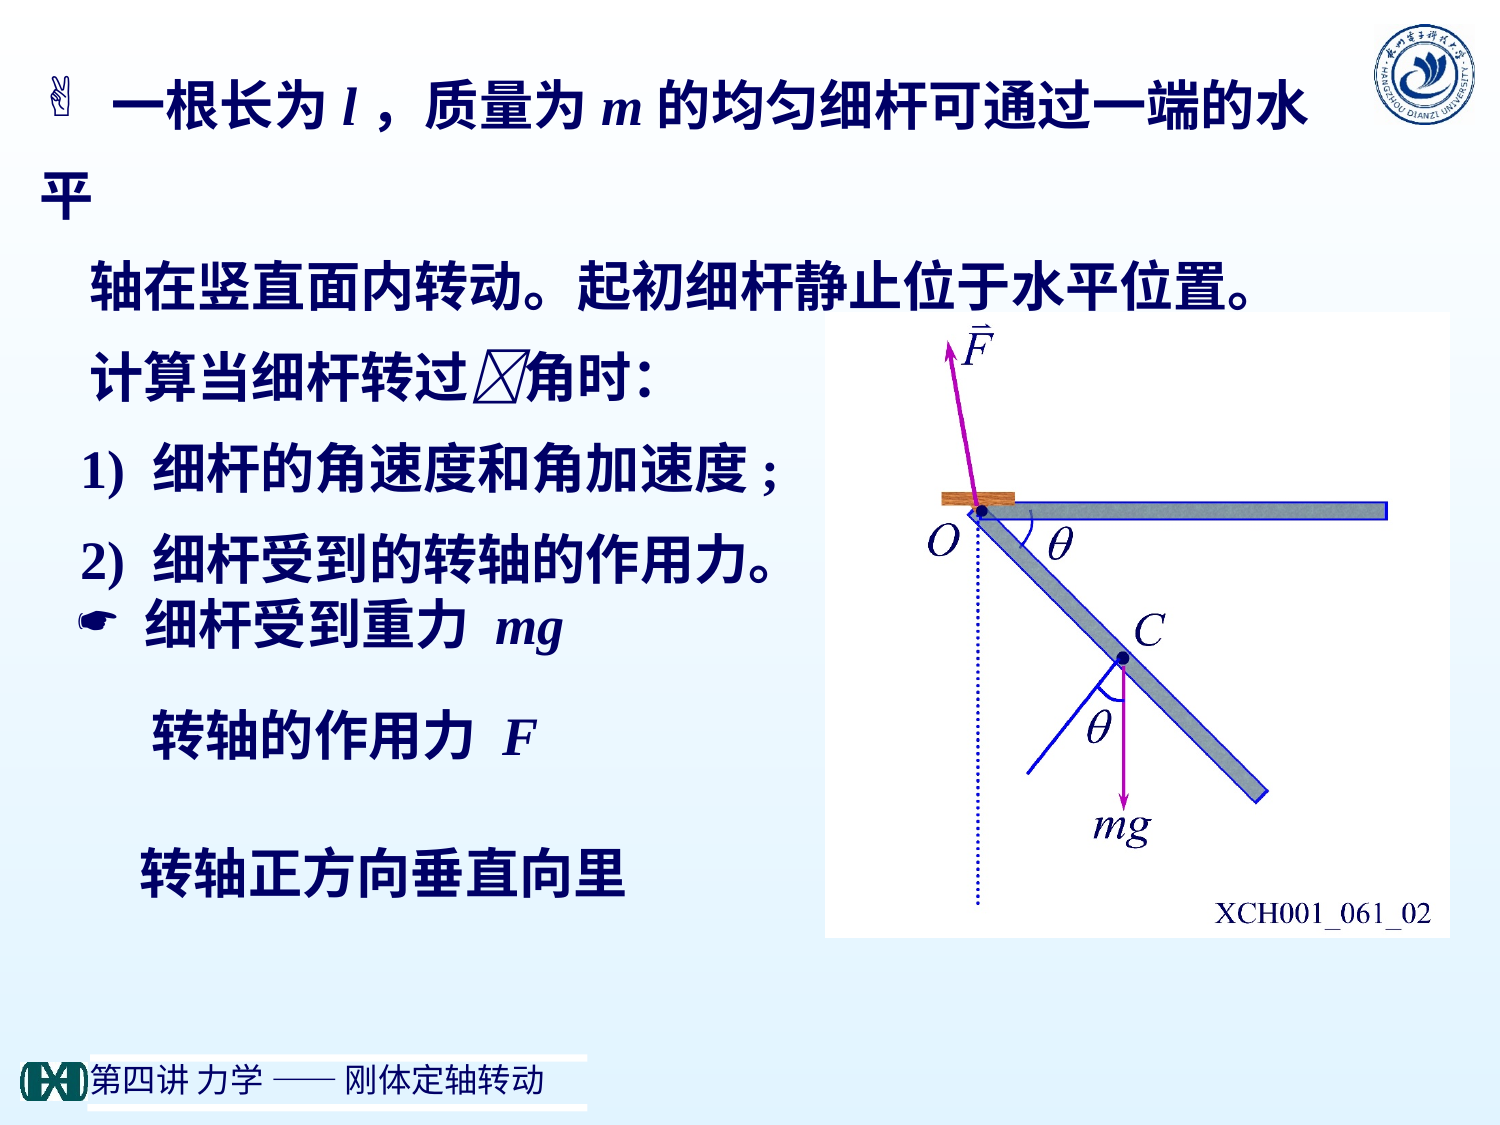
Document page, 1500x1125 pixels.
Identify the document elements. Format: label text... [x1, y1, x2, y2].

text_box 转轴正方向垂直向里 [125, 812, 675, 912]
picture [1374, 24, 1475, 125]
text_box 细杆受到重力 mg 转轴的作用力 F [62, 537, 650, 774]
picture [20, 1062, 88, 1101]
picture [824, 312, 1450, 938]
text_box 一根长为l，质量为m的均匀细杆可通过一端的水平 轴在竖直面内转动。起初细杆静止位于水平位置。 计算当细杆转过角时： 1) 细杆的角速度和角加速度; 2) 细杆受到的转轴的作用力。 [24, 37, 1325, 598]
